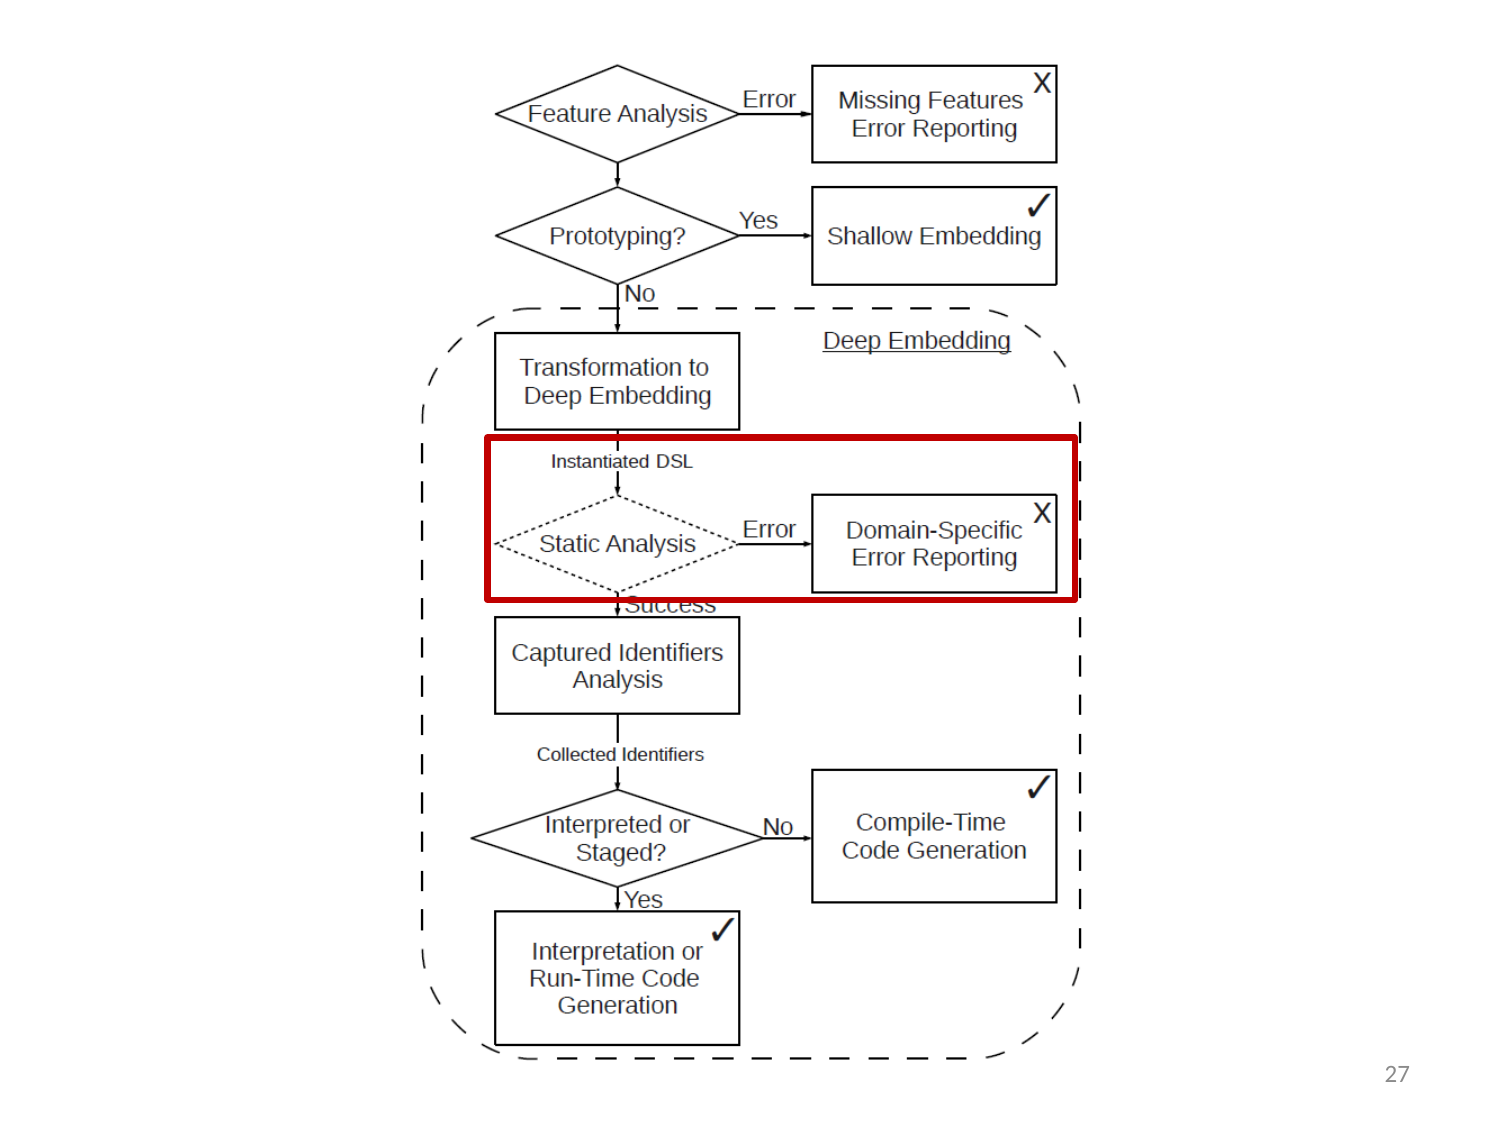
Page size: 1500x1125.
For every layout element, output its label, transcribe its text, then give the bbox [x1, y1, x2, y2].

text_box [485, 435, 1077, 602]
slide_number 27 [1074, 1042, 1425, 1103]
text_box [403, 58, 1097, 1064]
